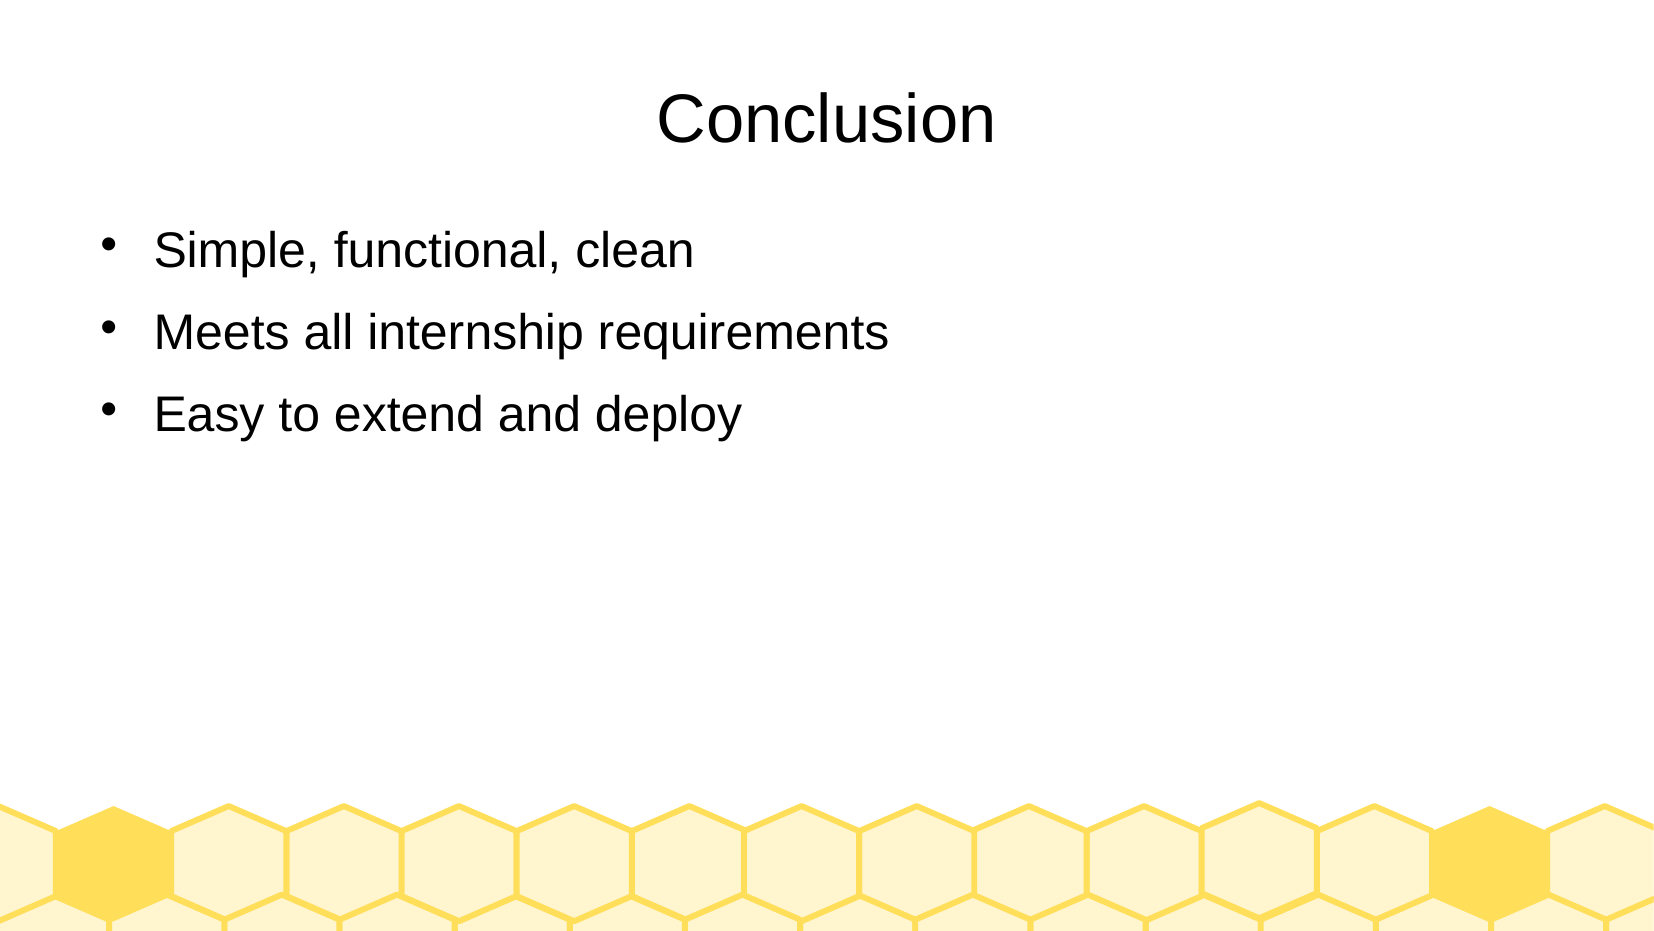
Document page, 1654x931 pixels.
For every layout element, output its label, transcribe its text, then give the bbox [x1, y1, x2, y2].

title Conclusion [82, 37, 1571, 193]
list Simple, functional, clean Meets all internship requirements Easy to extend and deploy [82, 217, 1571, 757]
